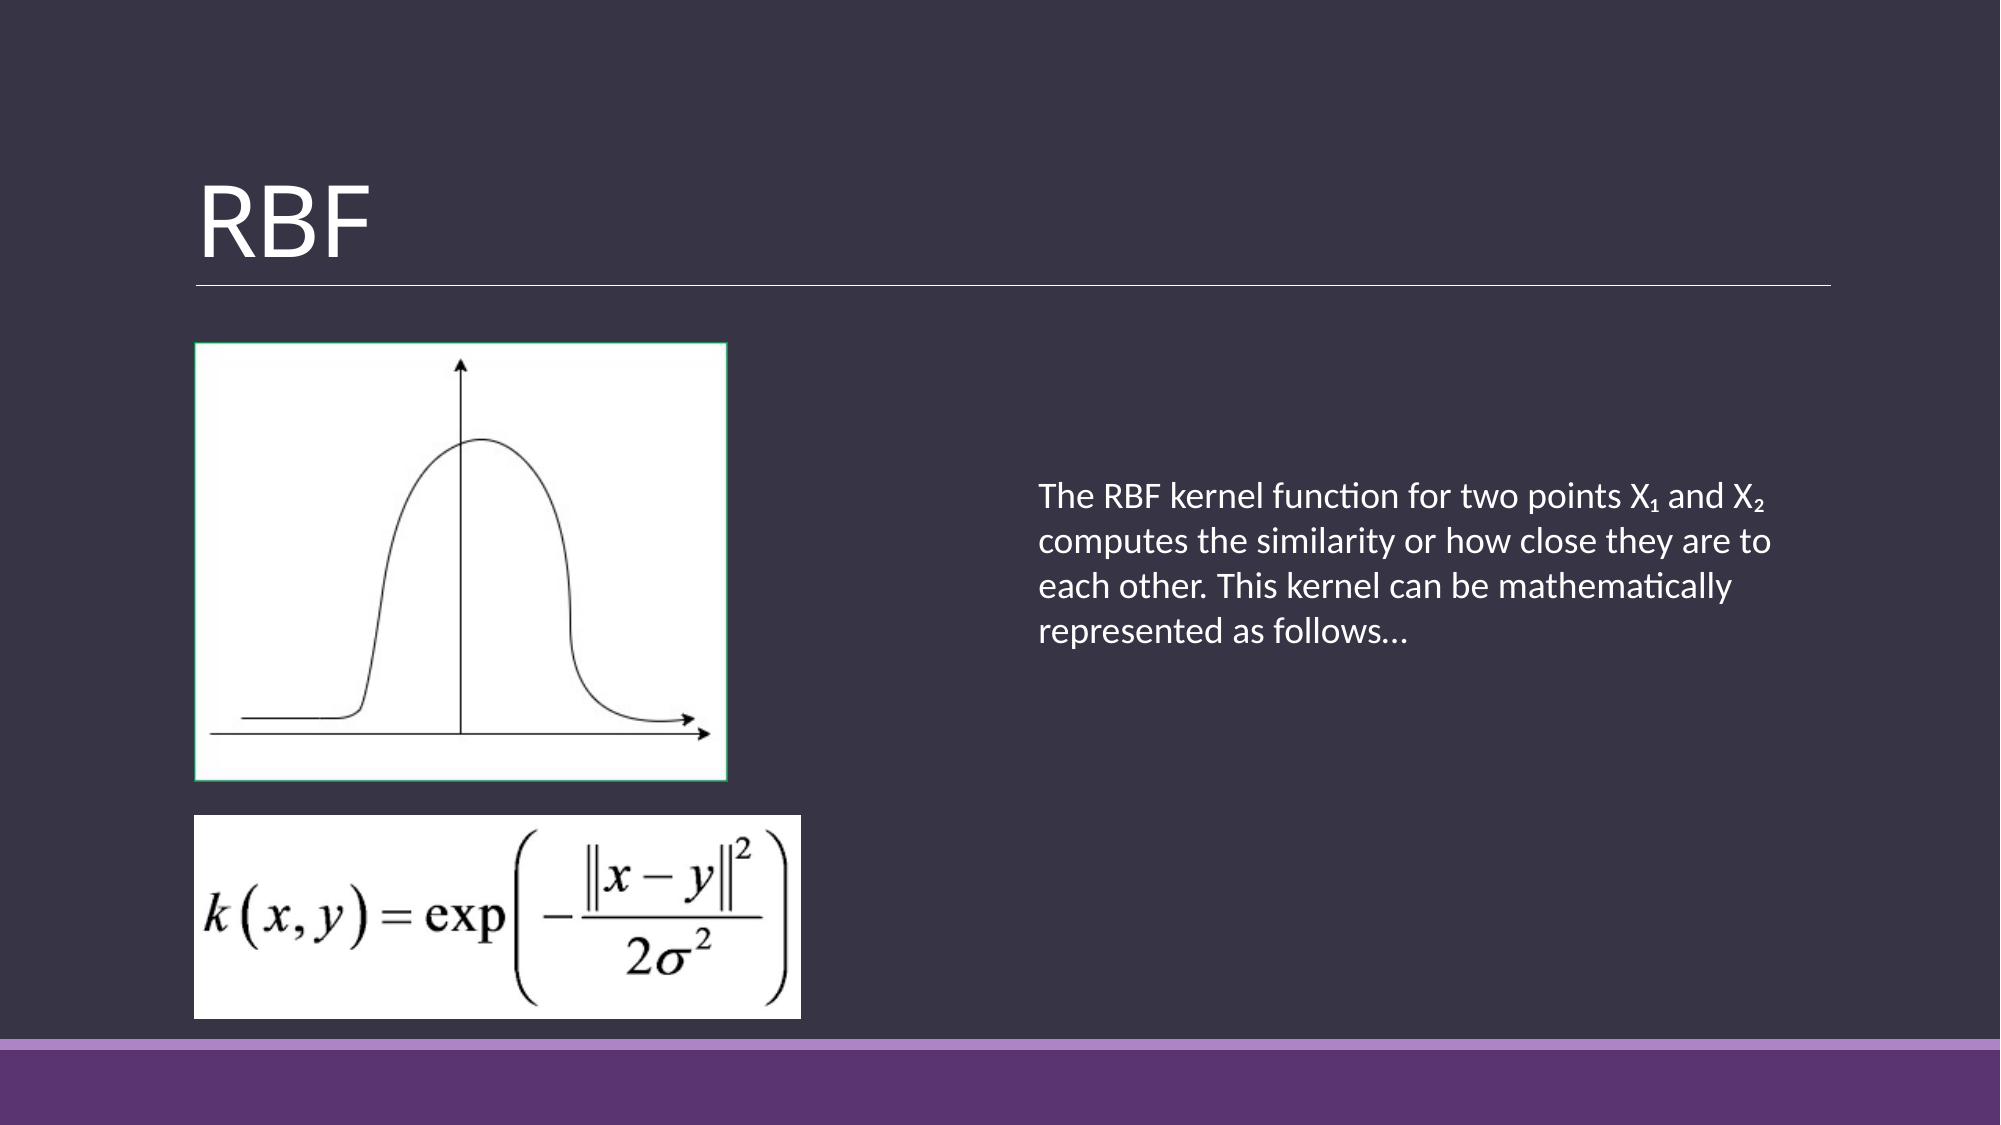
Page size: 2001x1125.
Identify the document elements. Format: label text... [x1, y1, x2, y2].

title RBF [180, 47, 1830, 285]
text_box The RBF kernel function for two points X₁ and X₂ computes the similarity or how close they are to each other. This kernel can be mathematically represented as follows… [1023, 463, 1806, 659]
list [194, 815, 802, 1020]
picture [194, 342, 728, 783]
